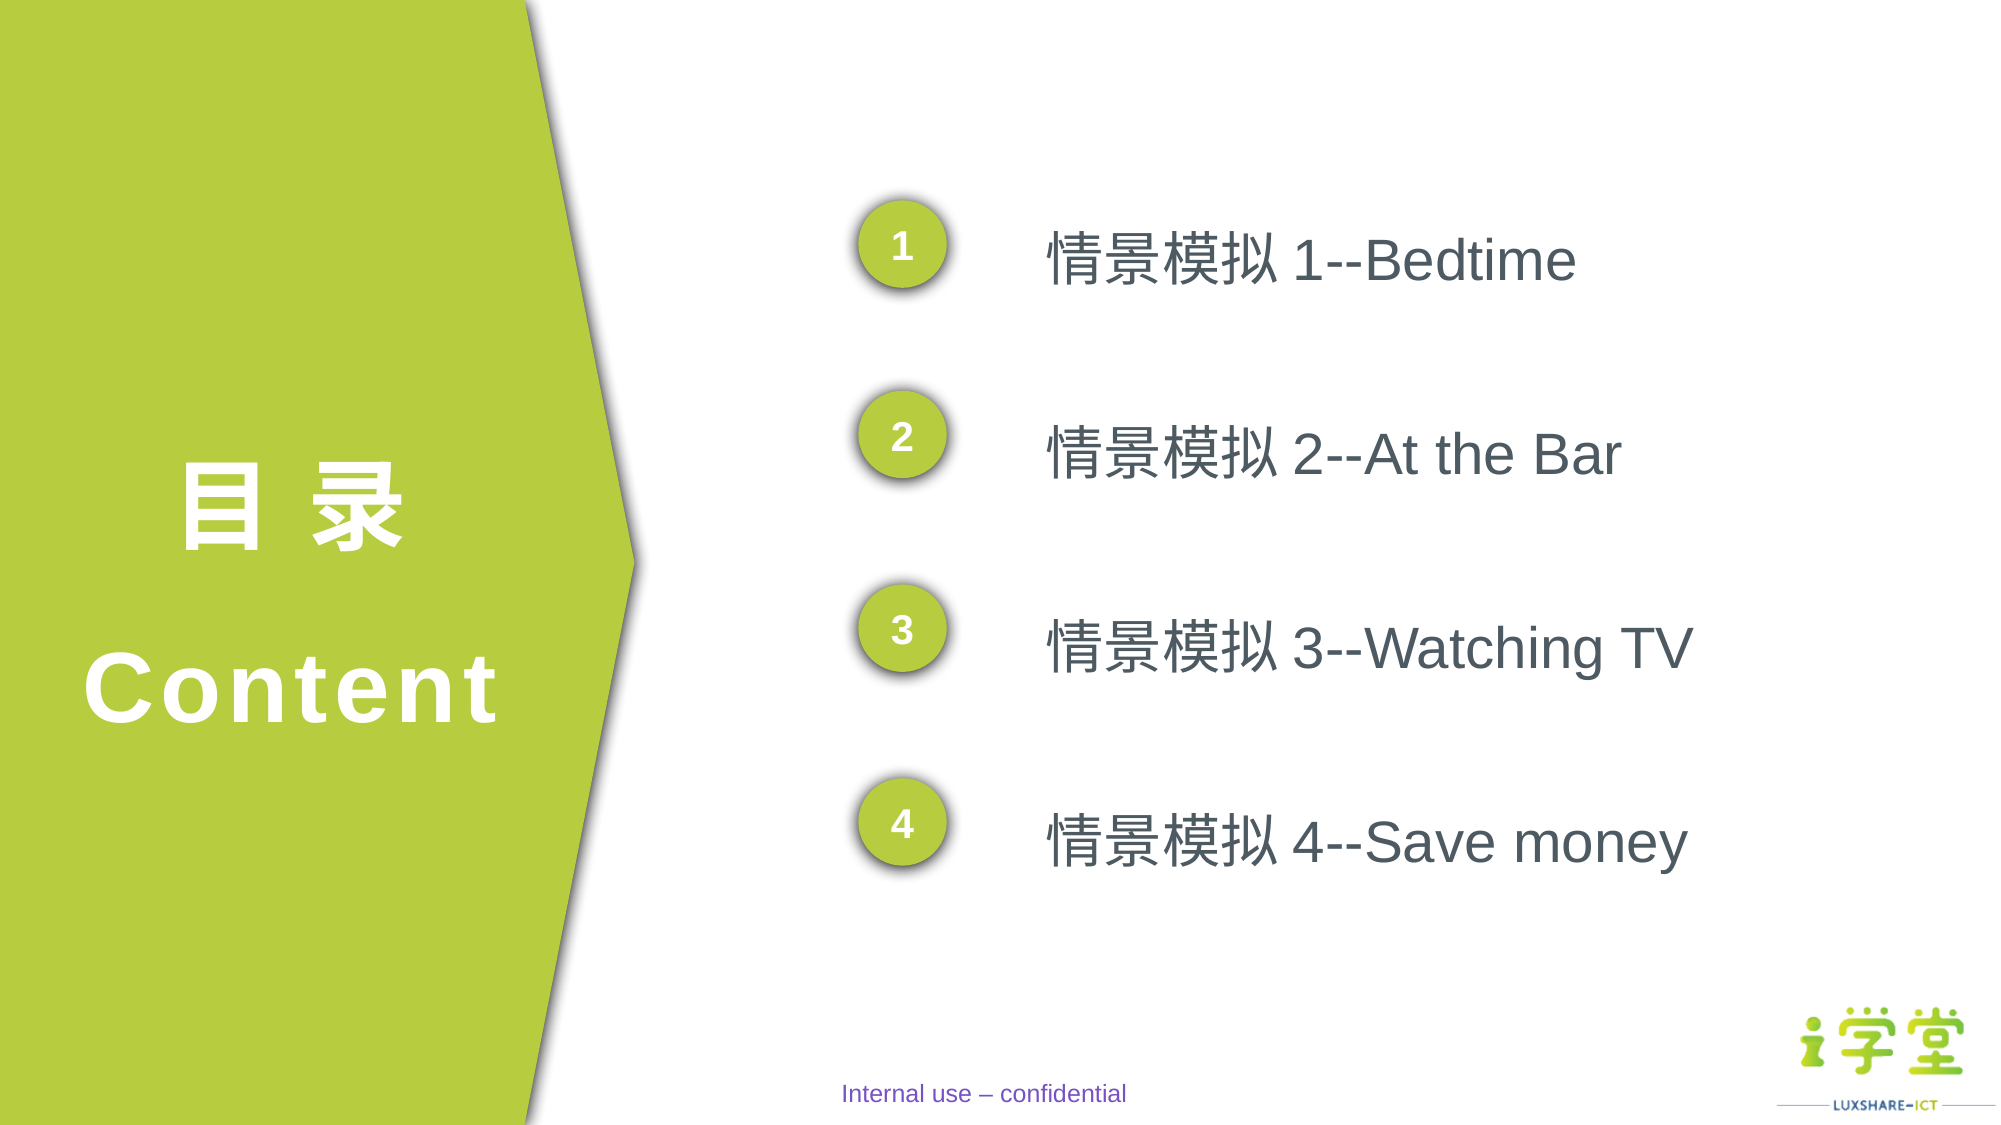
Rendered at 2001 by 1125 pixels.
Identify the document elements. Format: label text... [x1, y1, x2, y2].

text_box 2 [857, 389, 948, 480]
picture [1768, 998, 2000, 1116]
text_box 4 [857, 777, 948, 867]
text_box 1 [857, 199, 948, 289]
text_box 3 [857, 583, 948, 673]
text_box 情景模拟4--Save money [1031, 761, 1793, 881]
text_box 情景模拟2--At the Bar [1031, 373, 1715, 494]
text_box 情景模拟3--Watching TV [1031, 567, 1793, 688]
text_box 情景模拟1--Bedtime [1031, 180, 1616, 300]
